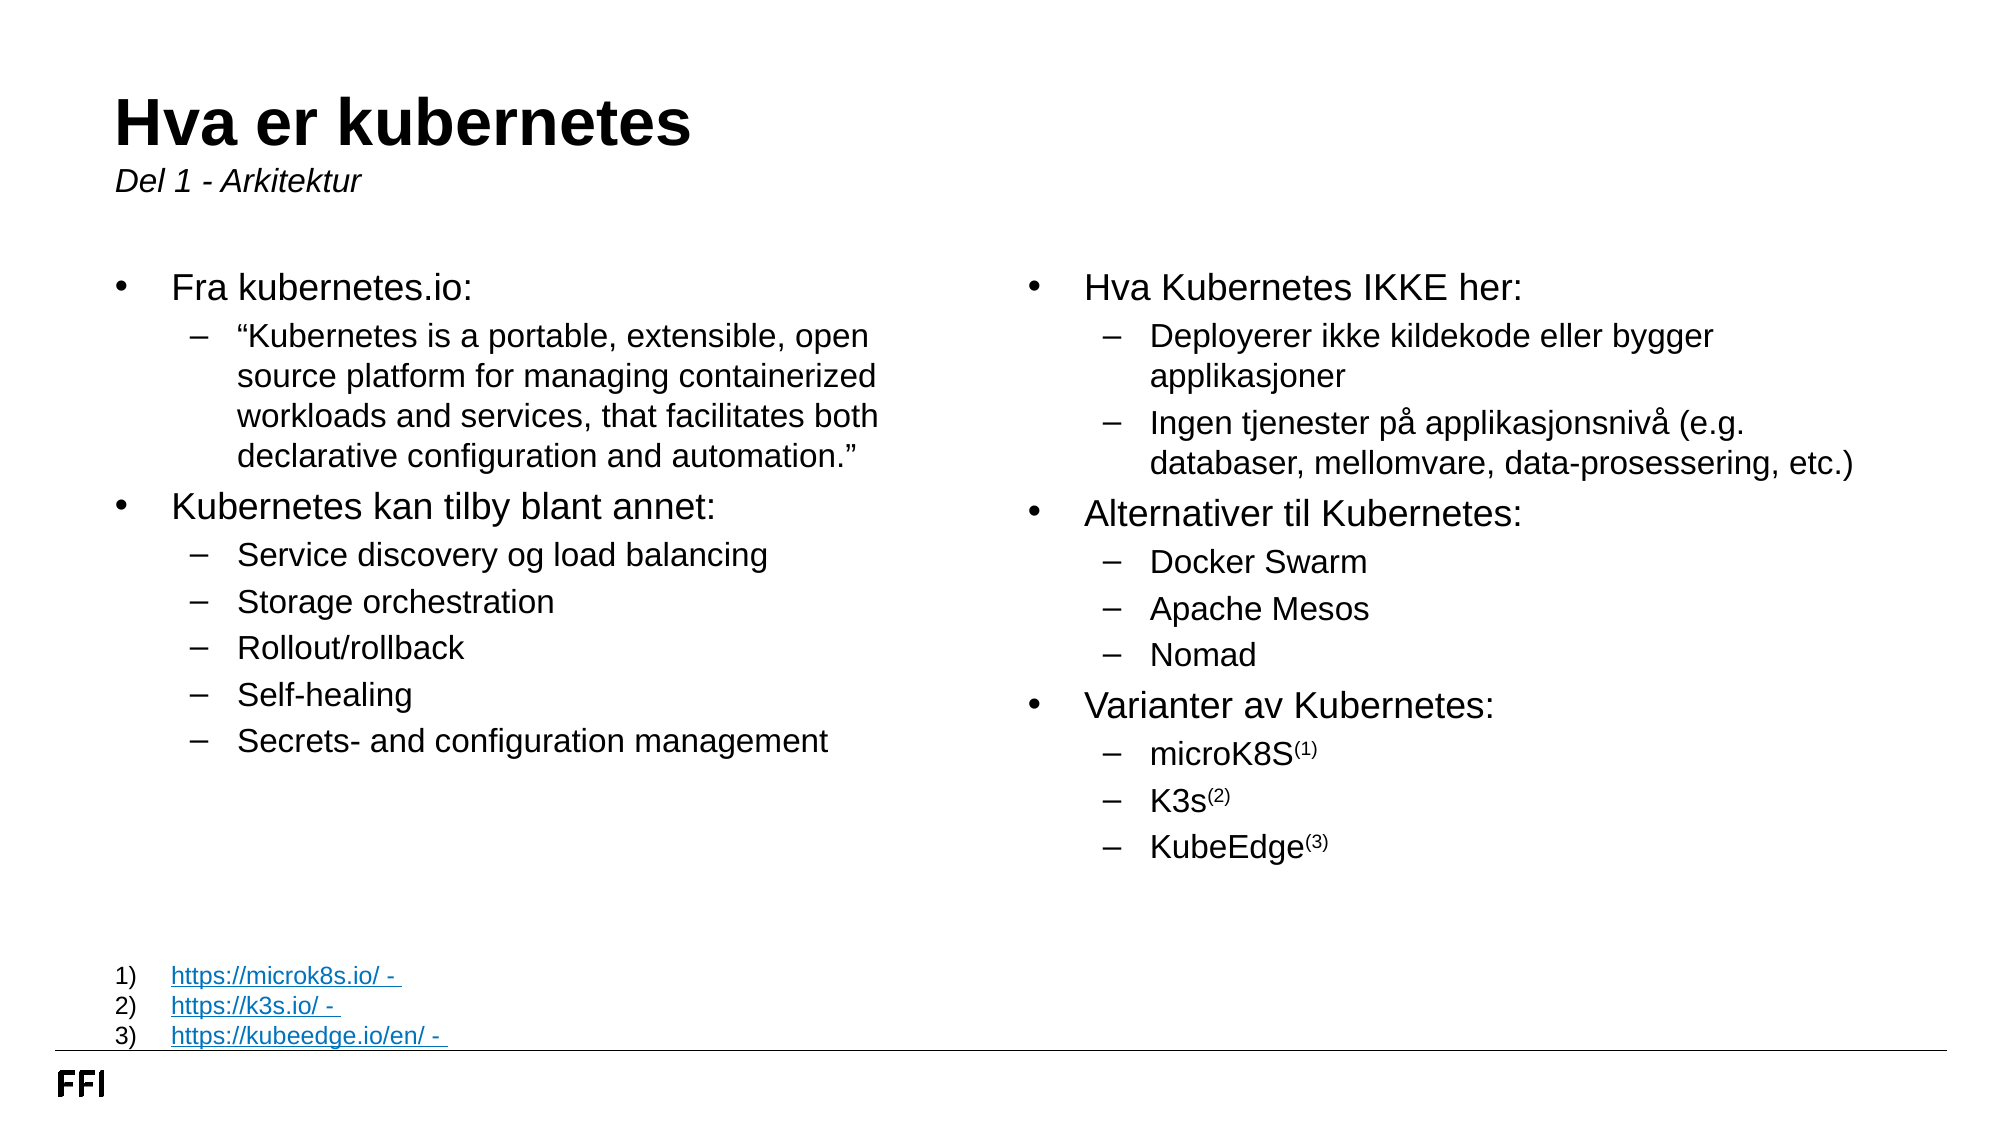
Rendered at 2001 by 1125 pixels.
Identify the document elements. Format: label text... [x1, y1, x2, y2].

list Hva Kubernetes IKKE her: Deployerer ikke kildekode eller bygger applikasjoner Ingen tjenester på applikasjonsnivå (e.g. databaser, mellomvare, data-prosessering, etc.) Alternativer til Kubernetes: Docker Swarm Apache Mesos Nomad Varianter av Kubernetes: microK8S(1) K3s(2) KubeEdge(3) [1012, 255, 1902, 952]
text_box https://microk8s.io/ - https://k3s.io/ - https://kubeedge.io/en/ - [100, 952, 1902, 1057]
title Hva er kubernetes Del 1 - Arkitektur [100, 45, 1902, 233]
list Fra kubernetes.io: “Kubernetes is a portable, extensible, open source platform for managing containerized workloads and services, that facilitates both declarative configuration and automation.” Kubernetes kan tilby blant annet: Service discovery og load balancing Storage orchestration Rollout/rollback Self-healing Secrets- and configuration management [100, 255, 990, 952]
picture [58, 1070, 104, 1097]
